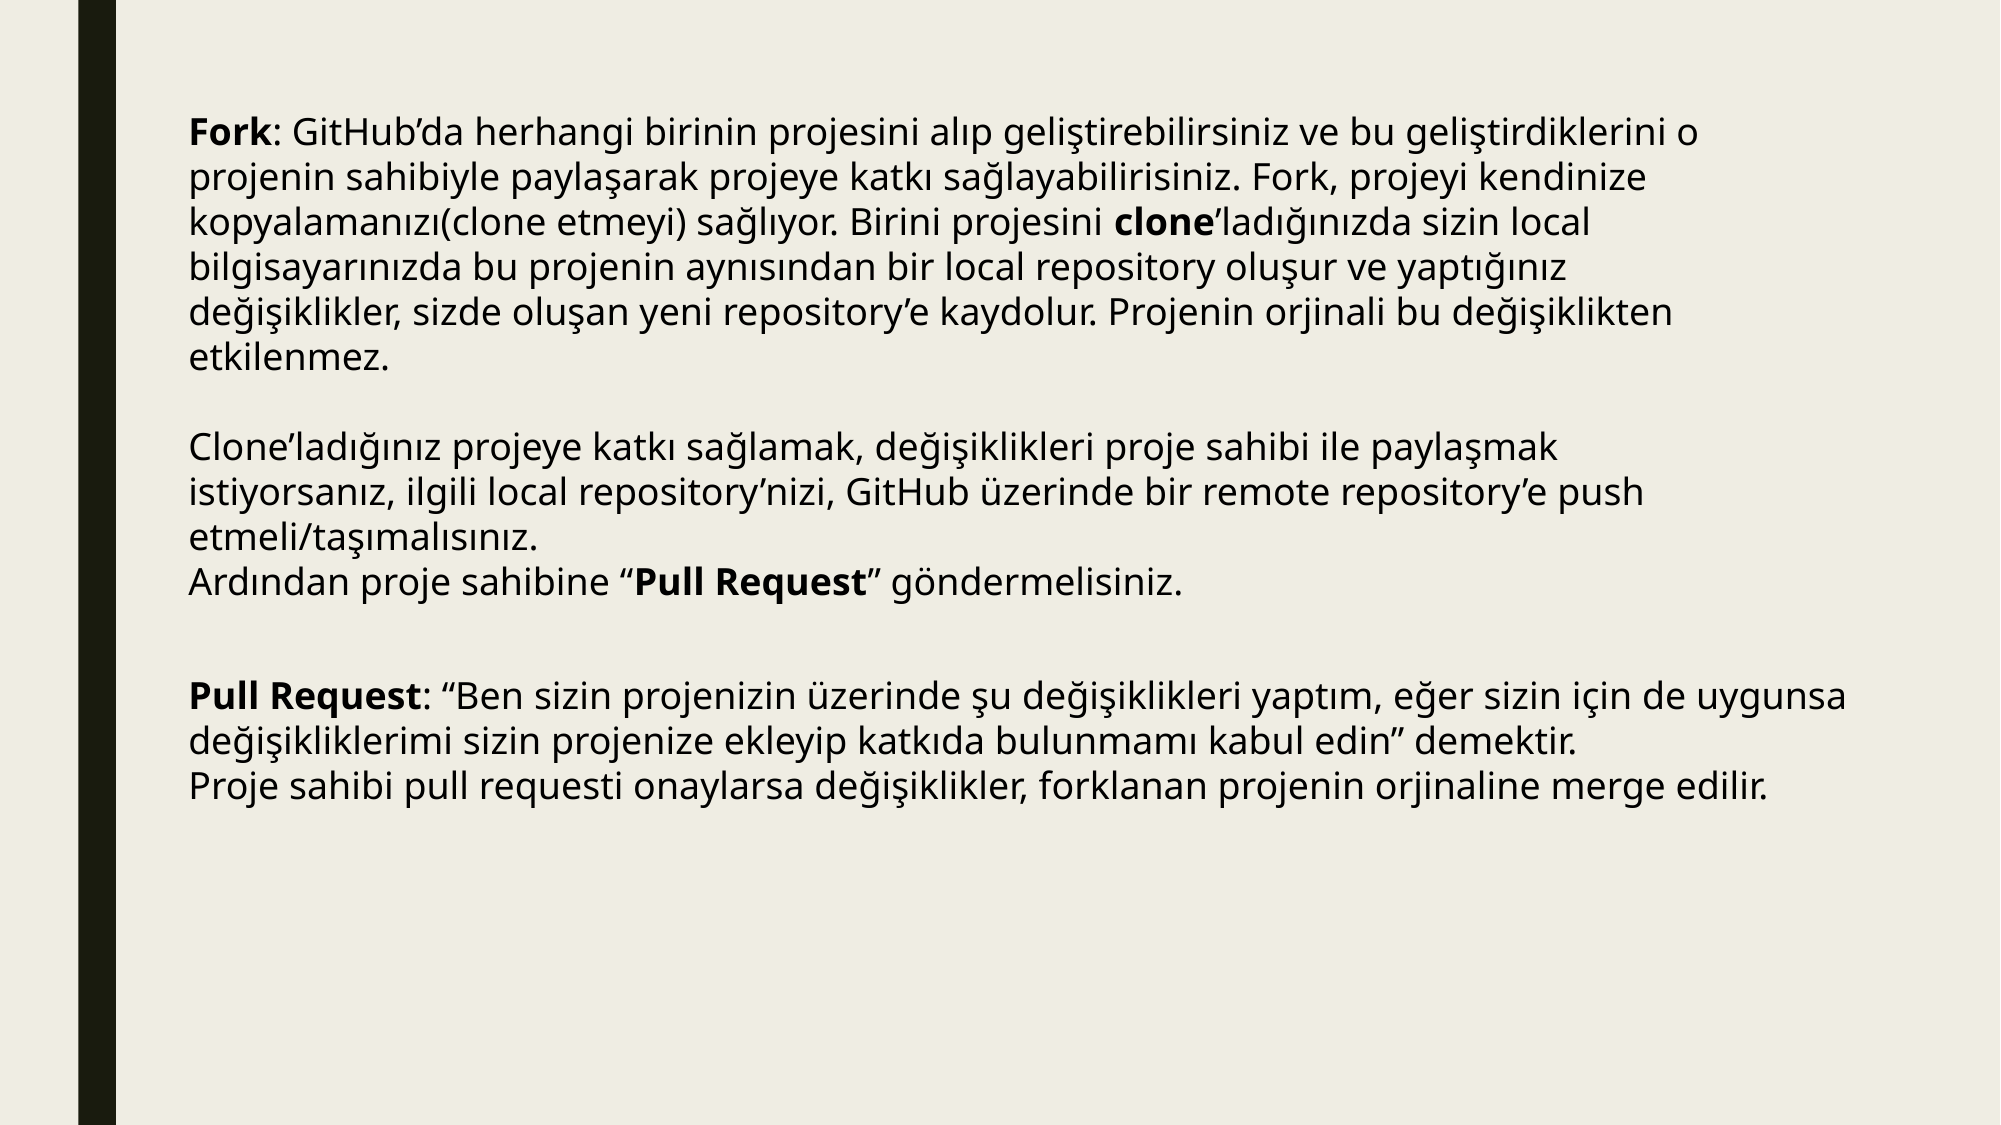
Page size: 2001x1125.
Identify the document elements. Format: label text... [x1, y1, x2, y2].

text_box Pull Request: “Ben sizin projenizin üzerinde şu değişiklikleri yaptım, eğer sizin için de uygunsa değişikliklerimi sizin projenize ekleyip katkıda bulunmamı kabul edin” demektir. Proje sahibi pull requesti onaylarsa değişiklikler, forklanan projenin orjinaline merge edilir. [173, 664, 1886, 814]
text_box Fork: GitHub’da herhangi birinin projesini alıp geliştirebilirsiniz ve bu geliştirdiklerini o projenin sahibiyle paylaşarak projeye katkı sağlayabilirisiniz. Fork, projeyi kendinize kopyalamanızı(clone etmeyi) sağlıyor. Birini projesini clone’ladığınızda sizin local bilgisayarınızda bu projenin aynısından bir local repository oluşur ve yaptığınız değişiklikler, sizde oluşan yeni repository’e kaydolur. Projenin orjinali bu değişiklikten etkilenmez. Clone’ladığınız projeye katkı sağlamak, değişiklikleri proje sahibi ile paylaşmak istiyorsanız, ilgili local repository’nizi, GitHub üzerinde bir remote repository’e push etmeli/taşımalısınız. Ardından proje sahibine “Pull Request” göndermelisiniz. [173, 100, 1743, 656]
